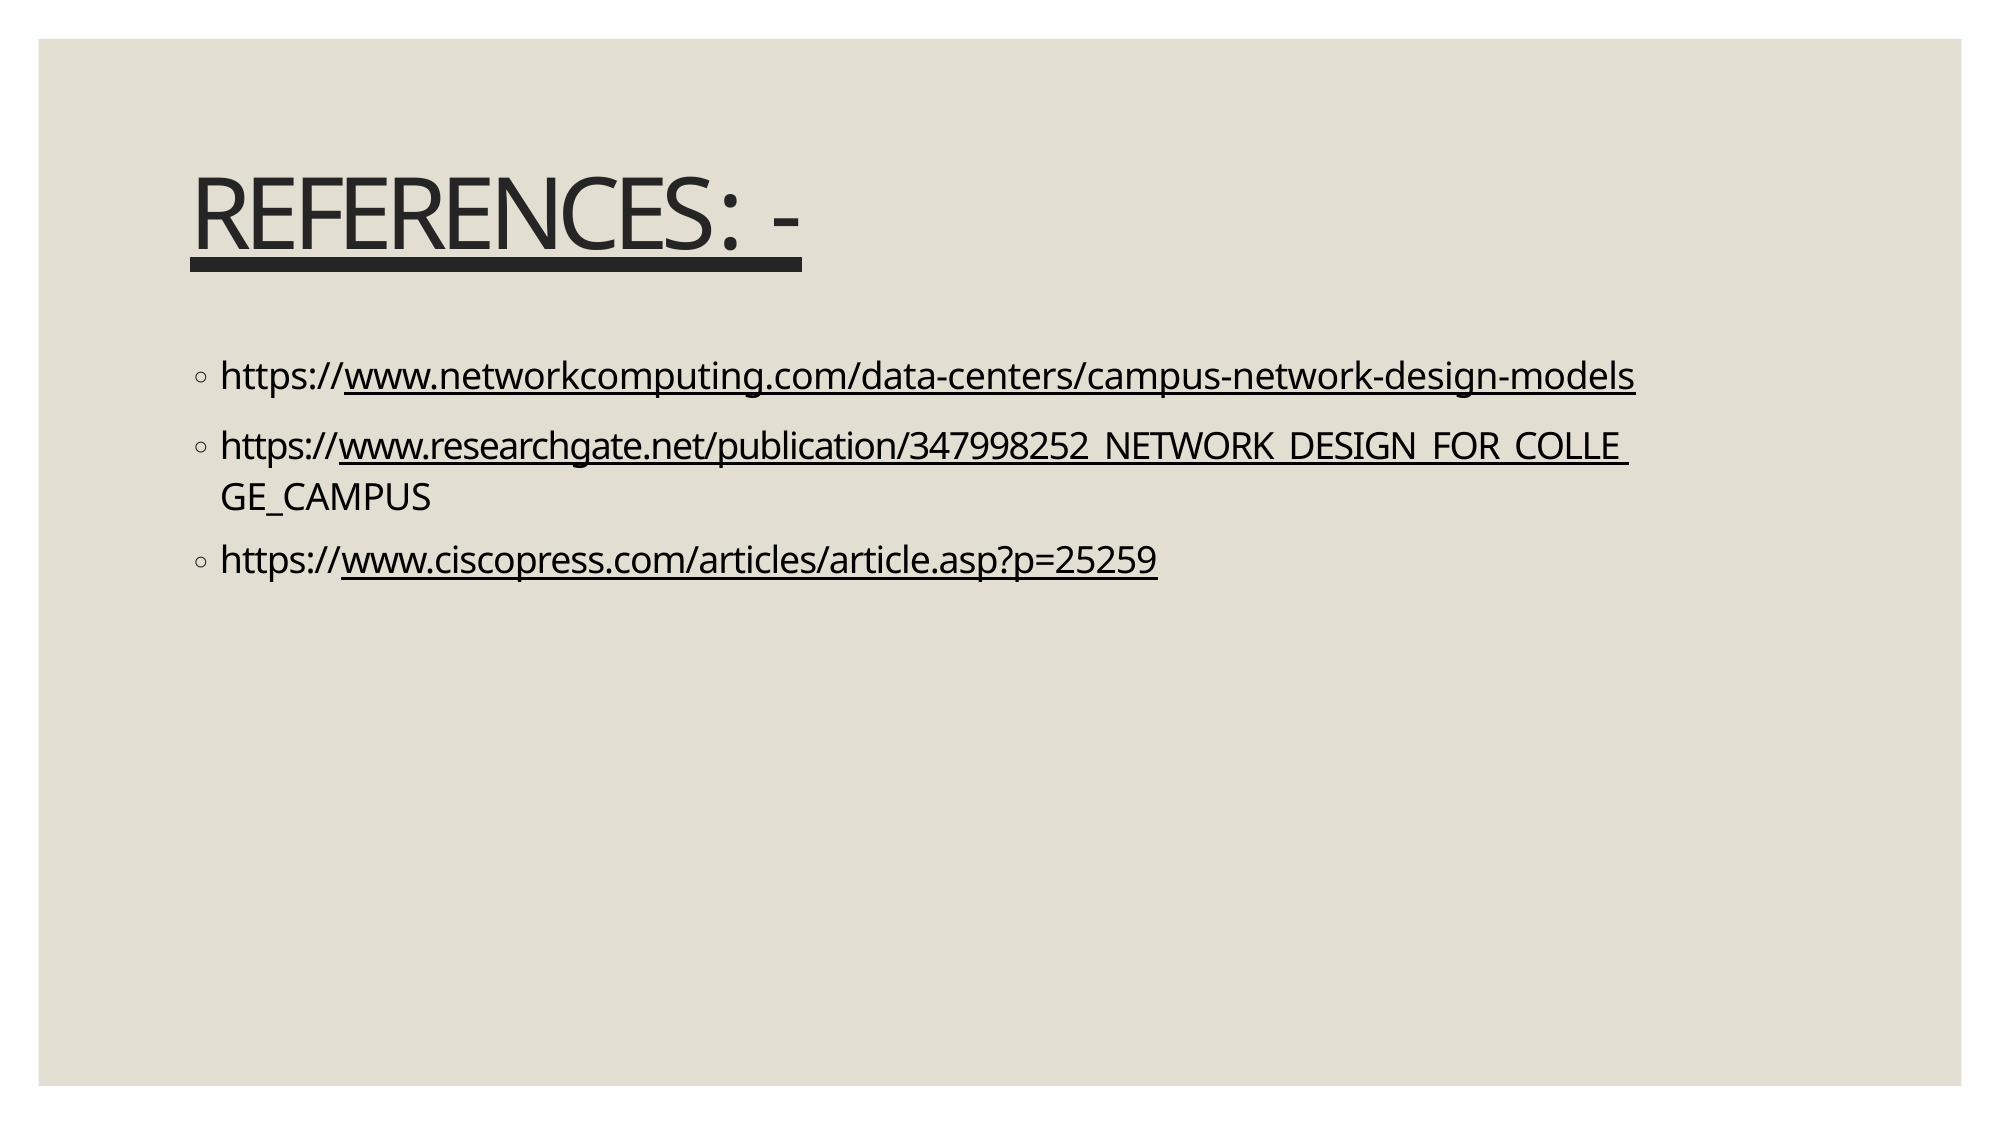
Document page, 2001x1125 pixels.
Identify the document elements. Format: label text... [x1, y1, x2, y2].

title REFERENCES: - [187, 147, 870, 331]
text_box https://www.networkcomputing.com/data-centers/campus-network-design-models https://www.researchgate.net/publication/347998252_NETWORK_DESIGN_FOR_COLLE GE_CAMPUS https://www.ciscopress.com/articles/article.asp?p=25259 [187, 331, 1781, 588]
